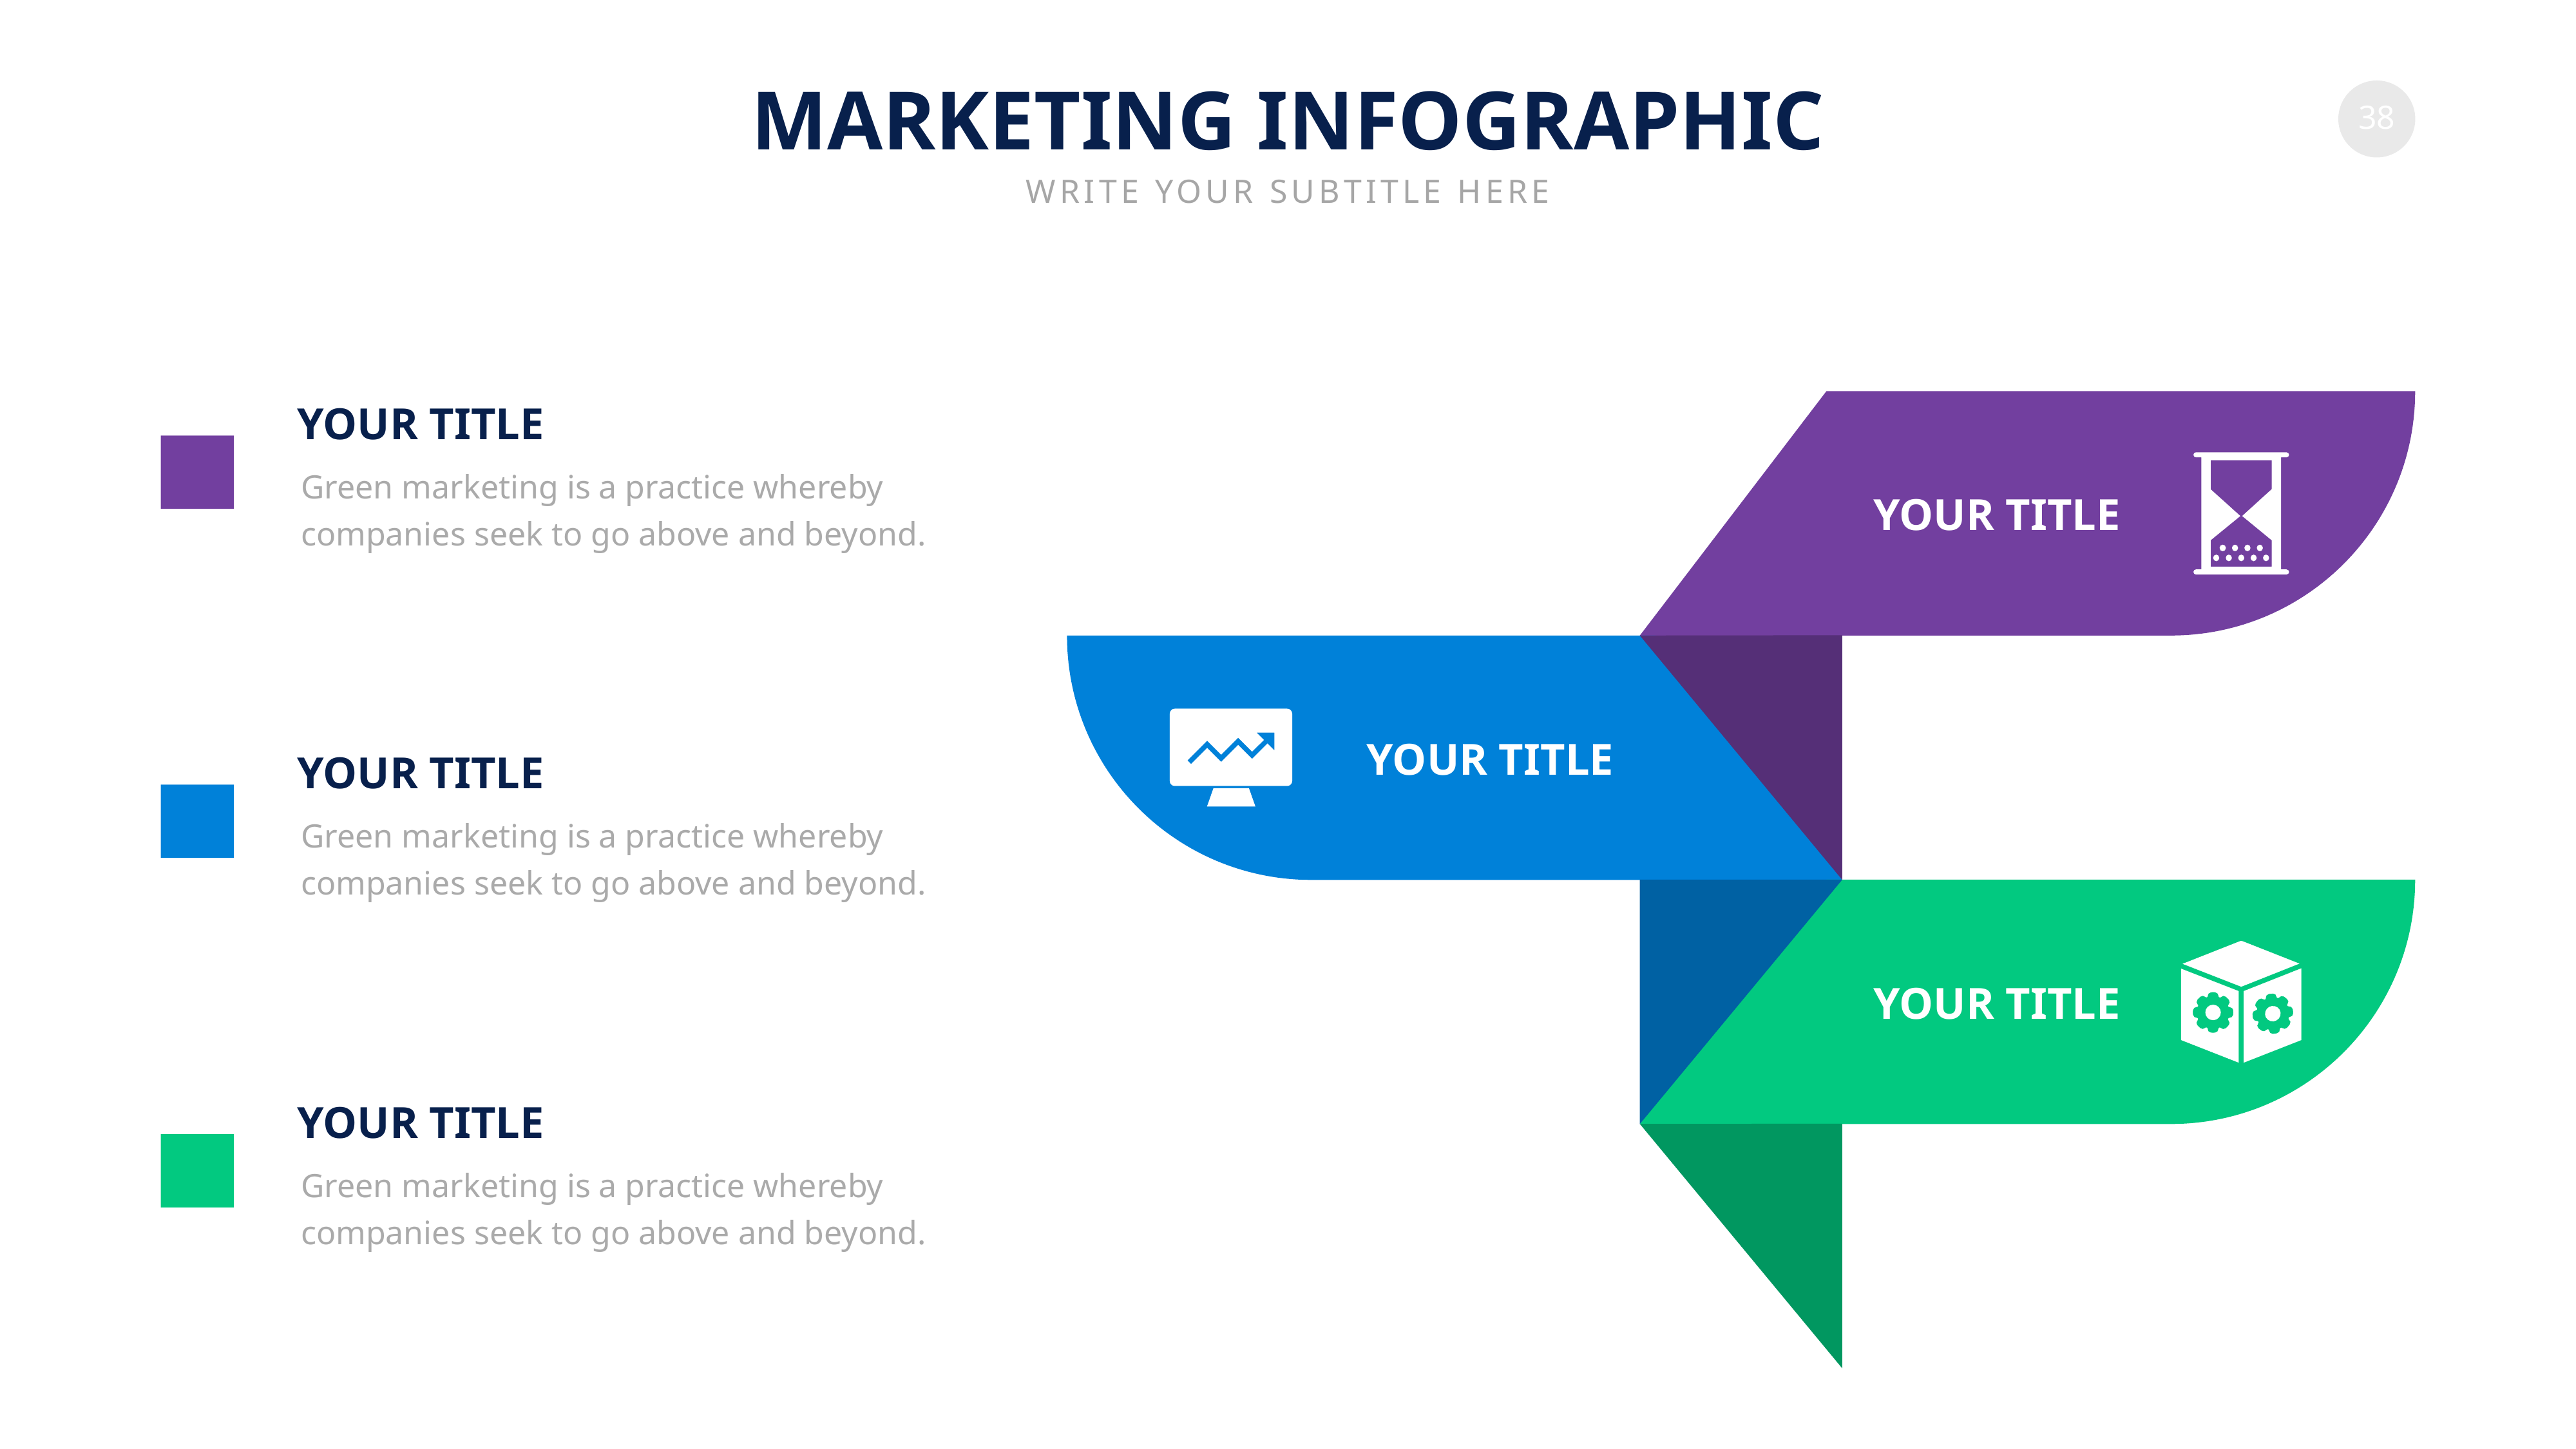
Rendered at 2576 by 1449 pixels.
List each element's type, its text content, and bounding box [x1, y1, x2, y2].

text_box [160, 784, 234, 858]
text_box YOUR TITLE [1357, 727, 1624, 788]
text_box [1640, 391, 2416, 636]
text_box Green marketing is a practice whereby companies seek to go above and beyond. [291, 802, 953, 906]
text_box [1640, 1123, 1842, 1368]
text_box [160, 435, 234, 509]
text_box Green marketing is a practice whereby companies seek to go above and beyond. [291, 453, 953, 557]
text_box YOUR TITLE [287, 392, 554, 453]
text_box [2244, 968, 2302, 1063]
text_box WRITE YOUR SUBTITLE HERE [1016, 166, 1560, 215]
text_box [160, 1133, 234, 1208]
text_box [1169, 708, 1293, 786]
text_box [1067, 635, 1841, 880]
text_box [1639, 635, 1842, 879]
text_box YOUR TITLE [287, 1090, 554, 1151]
text_box [2180, 969, 2239, 1063]
text_box YOUR TITLE [1864, 971, 2131, 1032]
text_box Green marketing is a practice whereby companies seek to go above and beyond. [291, 1152, 953, 1256]
text_box [1207, 788, 1255, 807]
text_box [1641, 879, 2416, 1124]
text_box [2182, 941, 2300, 987]
text_box [1639, 879, 1842, 1124]
text_box YOUR TITLE [287, 741, 554, 802]
text_box MARKETING INFOGRAPHIC [741, 64, 1835, 171]
text_box [2193, 452, 2289, 575]
text_box YOUR TITLE [1864, 482, 2131, 544]
